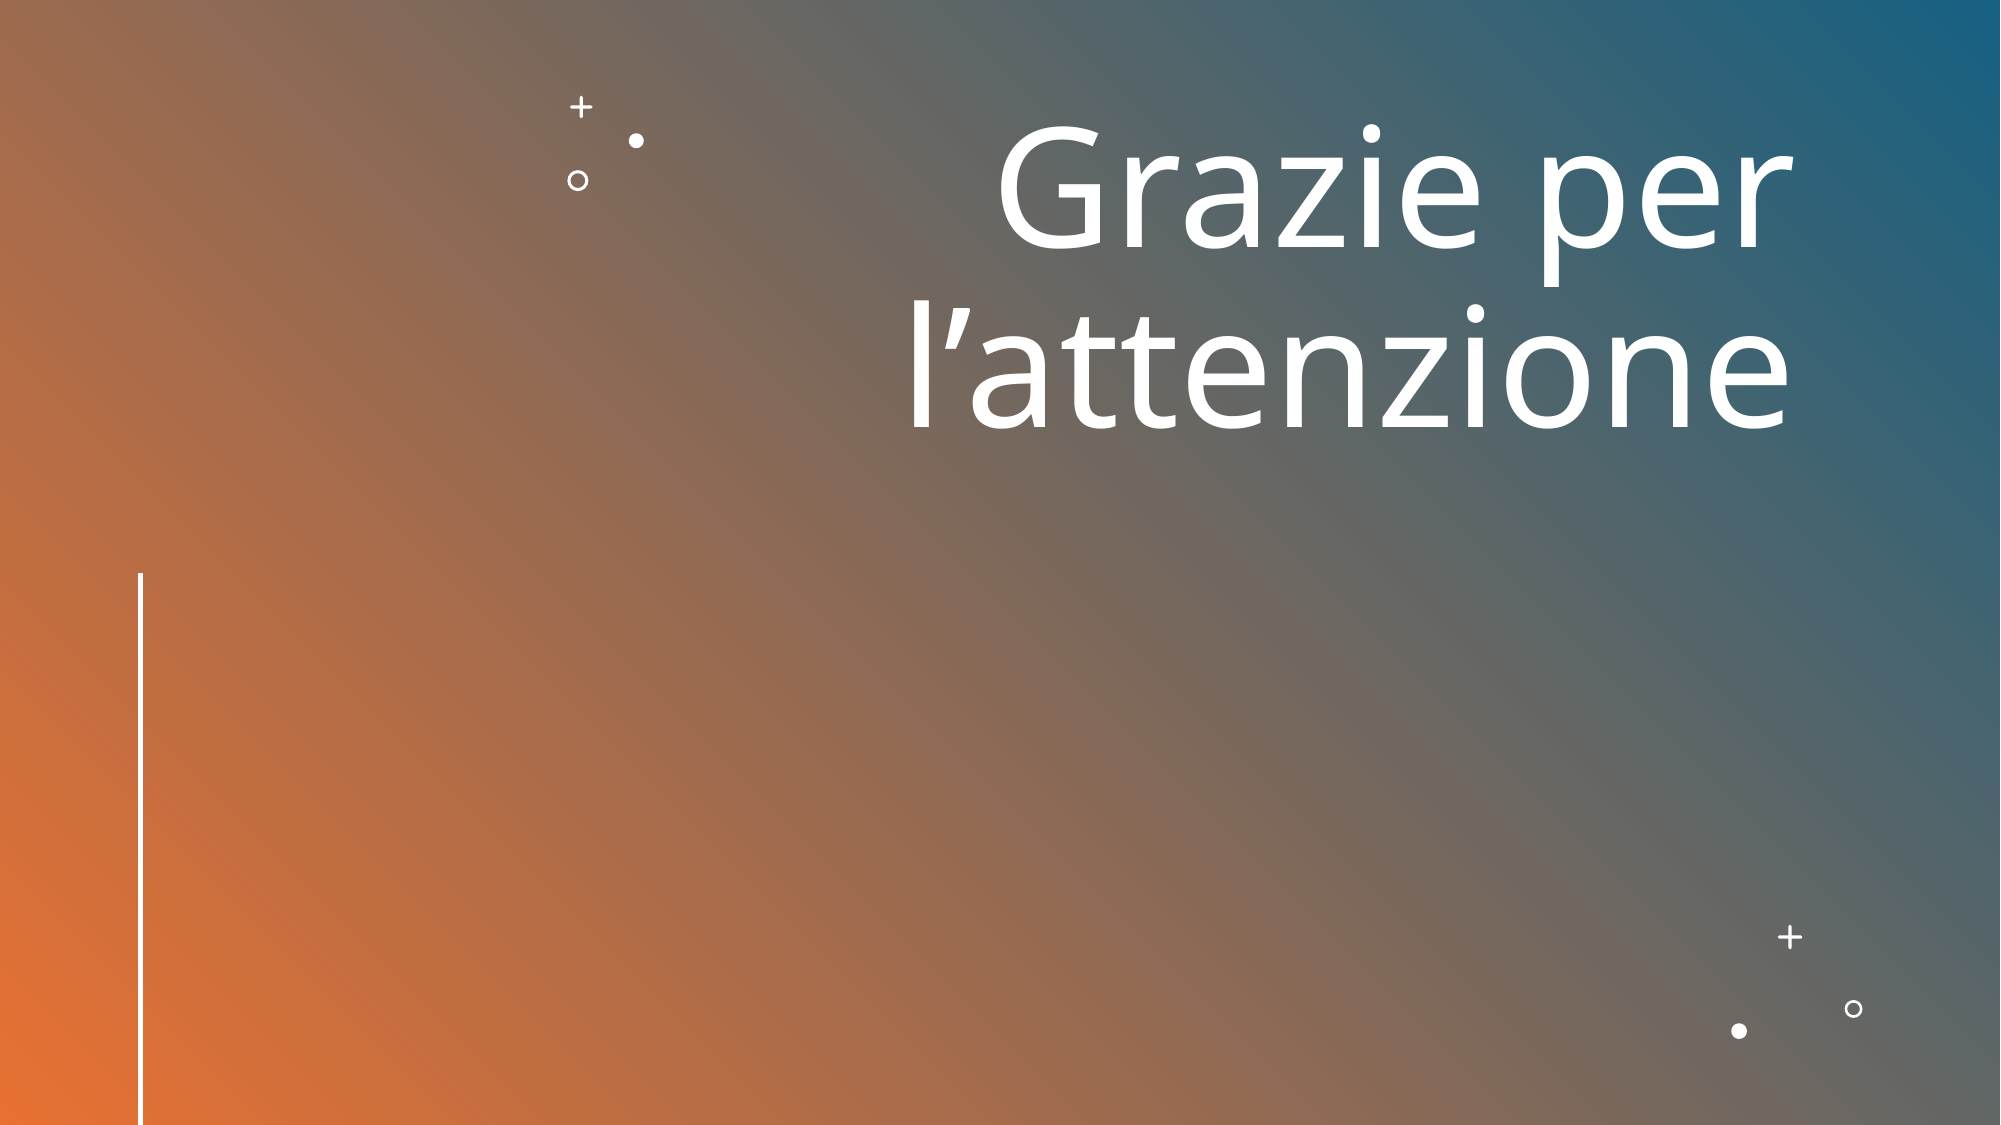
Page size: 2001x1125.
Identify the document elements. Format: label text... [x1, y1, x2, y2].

text_box [569, 95, 593, 119]
title Grazie per l’attenzione [636, 95, 1812, 779]
text_box [1844, 1000, 1863, 1018]
text_box [0, 0, 2000, 1125]
text_box [567, 170, 589, 192]
text_box [628, 133, 644, 149]
text_box [1731, 1023, 1747, 1039]
text_box [1777, 924, 1803, 950]
